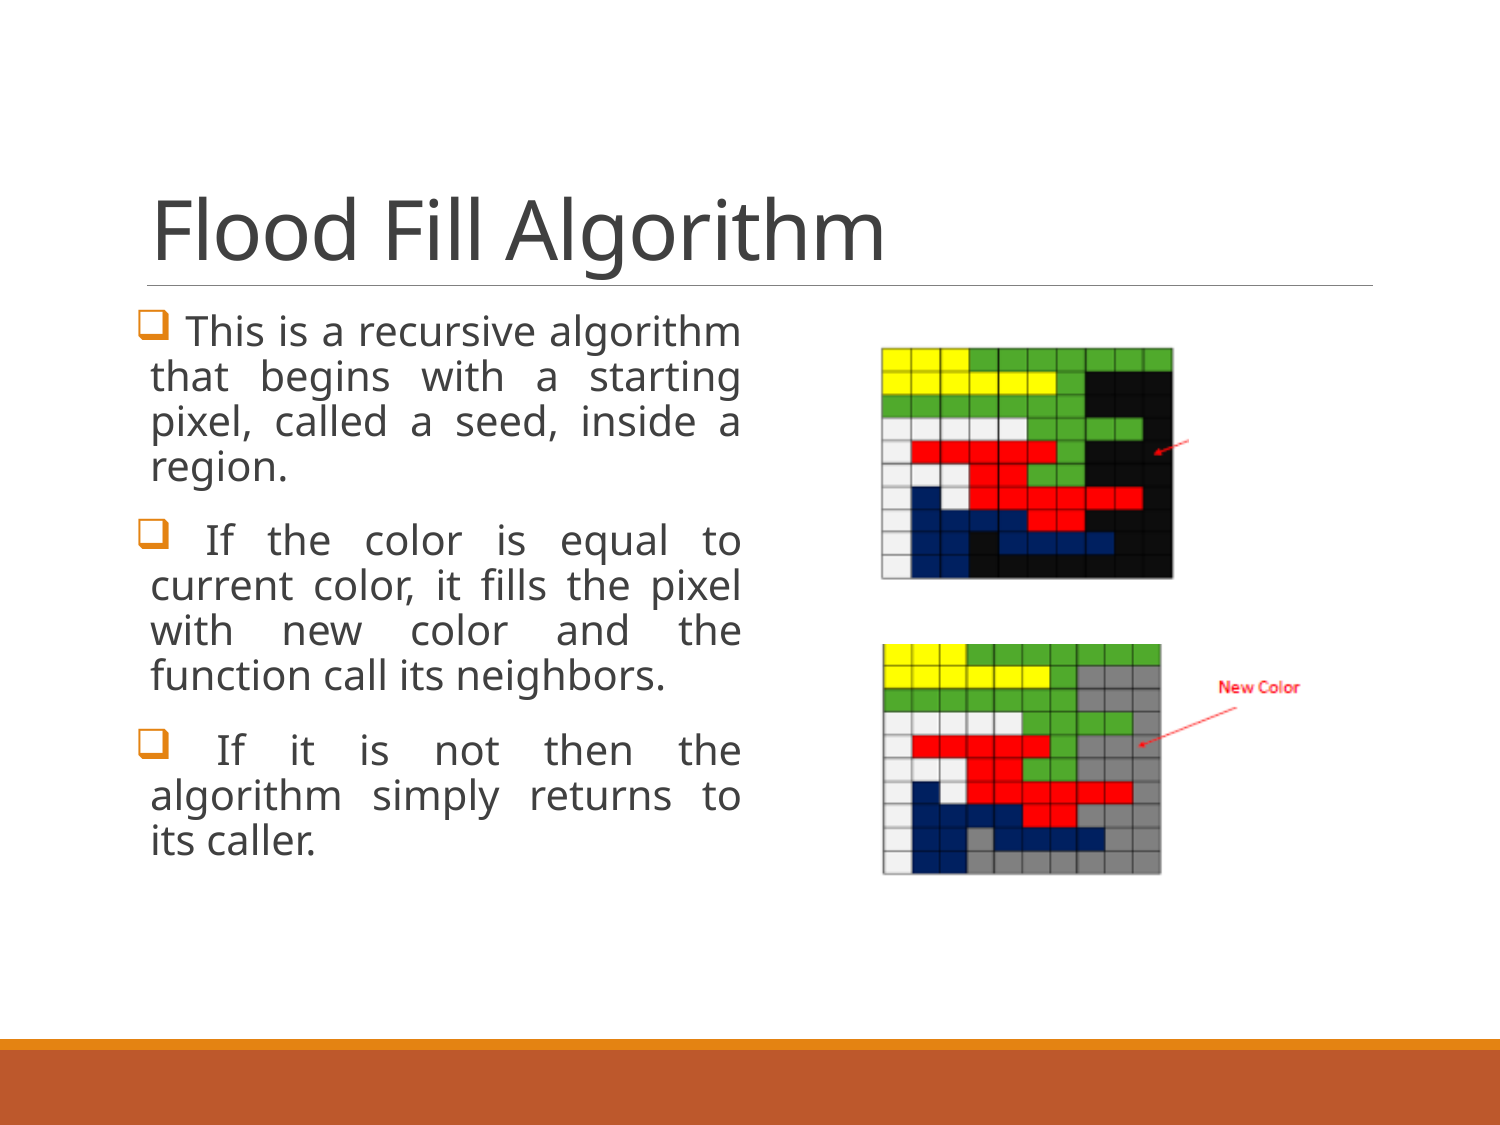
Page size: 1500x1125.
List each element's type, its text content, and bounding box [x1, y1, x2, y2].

picture [846, 332, 1189, 600]
picture [875, 644, 1307, 886]
list This is a recursive algorithm that begins with a starting pixel, called a seed, inside a region. If the color is equal to current color, it fills the pixel with new color and the function call its neighbors. If it is not then the algorithm simply returns to its caller. [135, 302, 743, 963]
title Flood Fill Algorithm [135, 47, 1373, 285]
